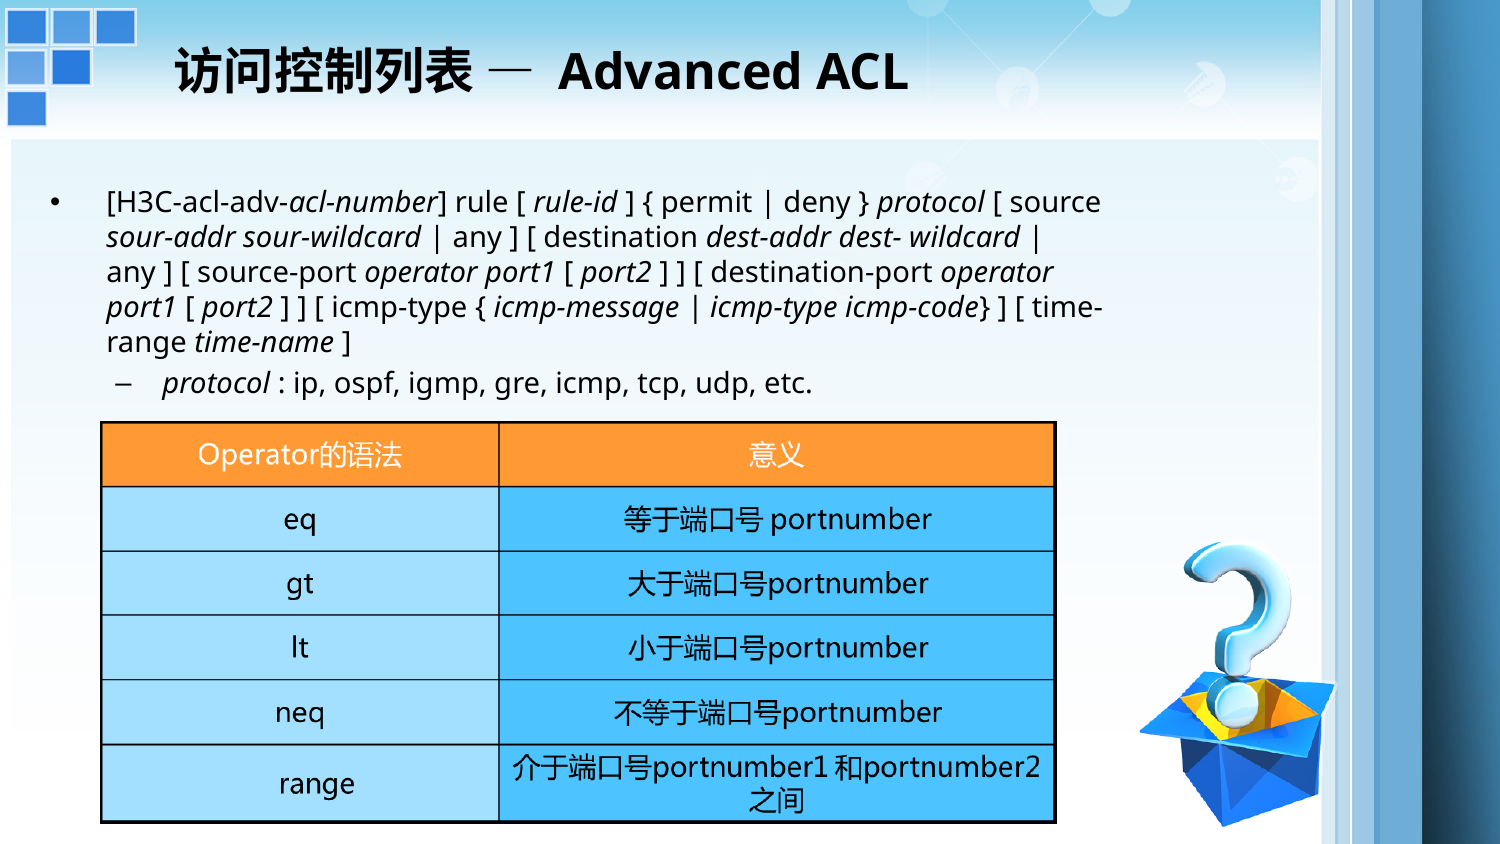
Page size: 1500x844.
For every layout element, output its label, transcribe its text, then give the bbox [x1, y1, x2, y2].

picture [0, 0, 1500, 844]
list [H3C-acl-adv-acl-number] rule [ rule-id ] { permit | deny } protocol [ source sour-addr sour-wildcard | any ] [ destination dest-addr dest- wildcard | any ] [ source-port operator port1 [ port2 ] ] [ destination-port operator port1 [ port2 ] ] [ icmp-type { icmp-message | icmp-type icmp-code} ] [ time-range time-name ] protocol : ip, ospf, igmp, gre, icmp, tcp, udp, etc. [35, 175, 1125, 481]
text_box 访问控制列表 — Advanced ACL [135, 31, 1196, 107]
